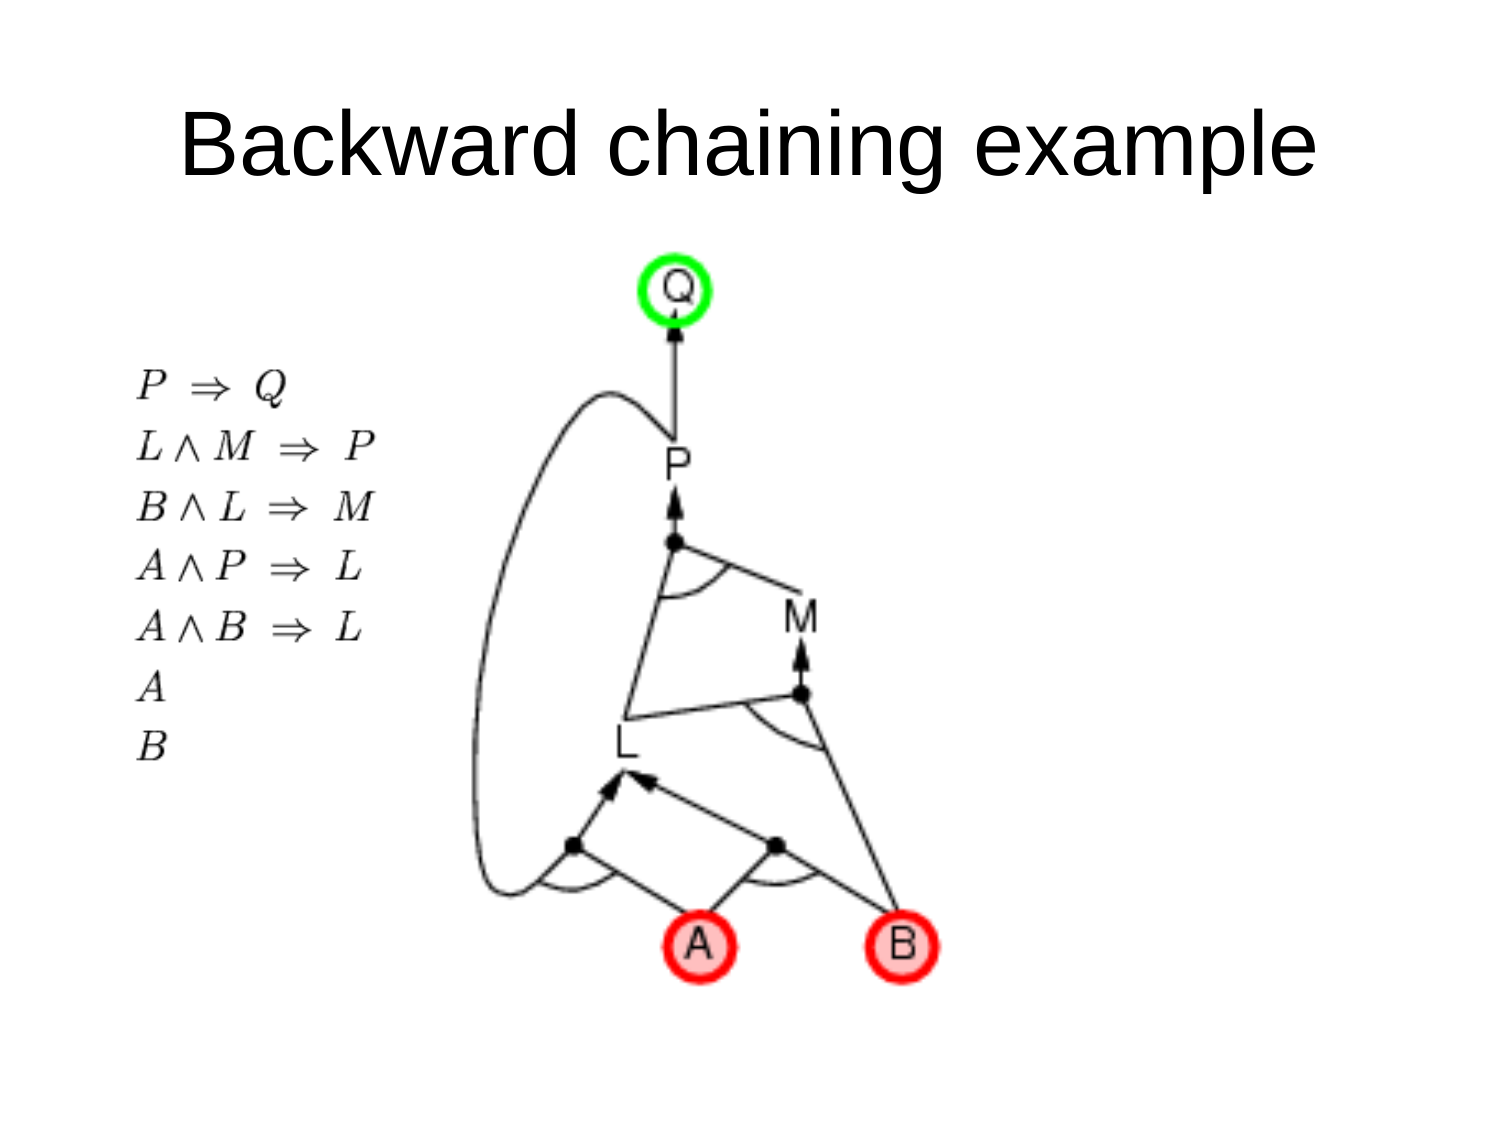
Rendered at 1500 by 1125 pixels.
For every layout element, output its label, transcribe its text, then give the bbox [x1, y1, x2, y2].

picture [99, 299, 411, 831]
picture [437, 237, 959, 1013]
title Backward chaining example [75, 45, 1425, 233]
